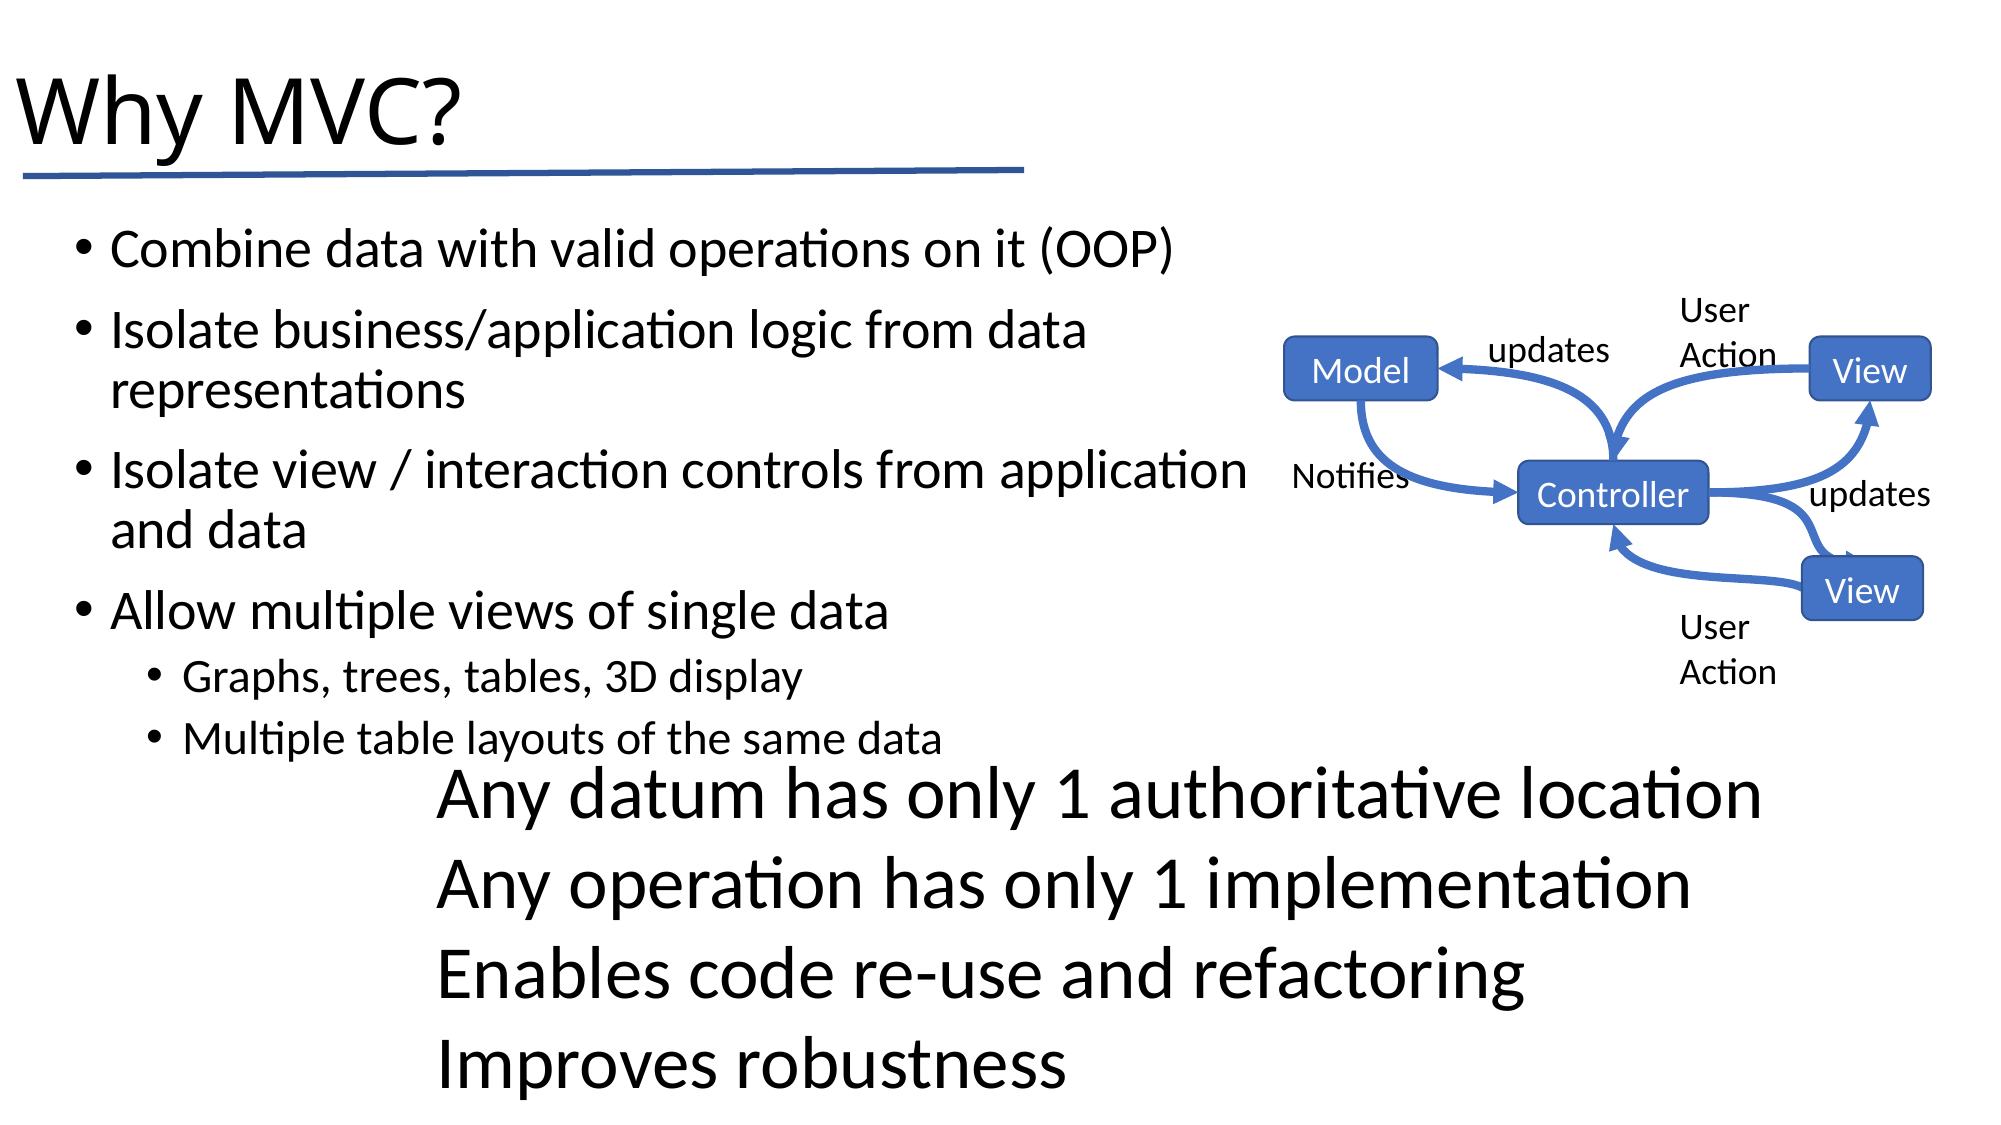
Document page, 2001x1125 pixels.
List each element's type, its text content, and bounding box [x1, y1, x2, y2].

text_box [1393, 367, 1486, 526]
text_box updates [1473, 317, 1626, 378]
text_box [1479, 326, 1572, 503]
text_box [1708, 400, 1871, 492]
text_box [1613, 524, 1810, 598]
title Why MVC? [0, 6, 1748, 224]
text_box Controller [1517, 459, 1708, 526]
text_box updates [1871, 461, 1947, 522]
text_box Any datum has only 1 authoritative location Any operation has only 1 implementation Enables code re-use and refactoring Improves robustness [421, 736, 1780, 1111]
text_box Model [1283, 335, 1439, 402]
text_box User Action [1664, 598, 1793, 700]
text_box User Action [1664, 277, 1793, 368]
list Combine data with valid operations on it (OOP) Isolate business/application logic from data representations Isolate view / interaction controls from application and data Allow multiple views of single data Graphs, trees, tables, 3D display Multiple table layouts of the same data [59, 212, 1284, 778]
text_box View [1800, 555, 1925, 622]
text_box View [1808, 335, 1932, 402]
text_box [1613, 368, 1810, 461]
text_box Notifies [1276, 443, 1393, 504]
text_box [1708, 492, 1871, 566]
